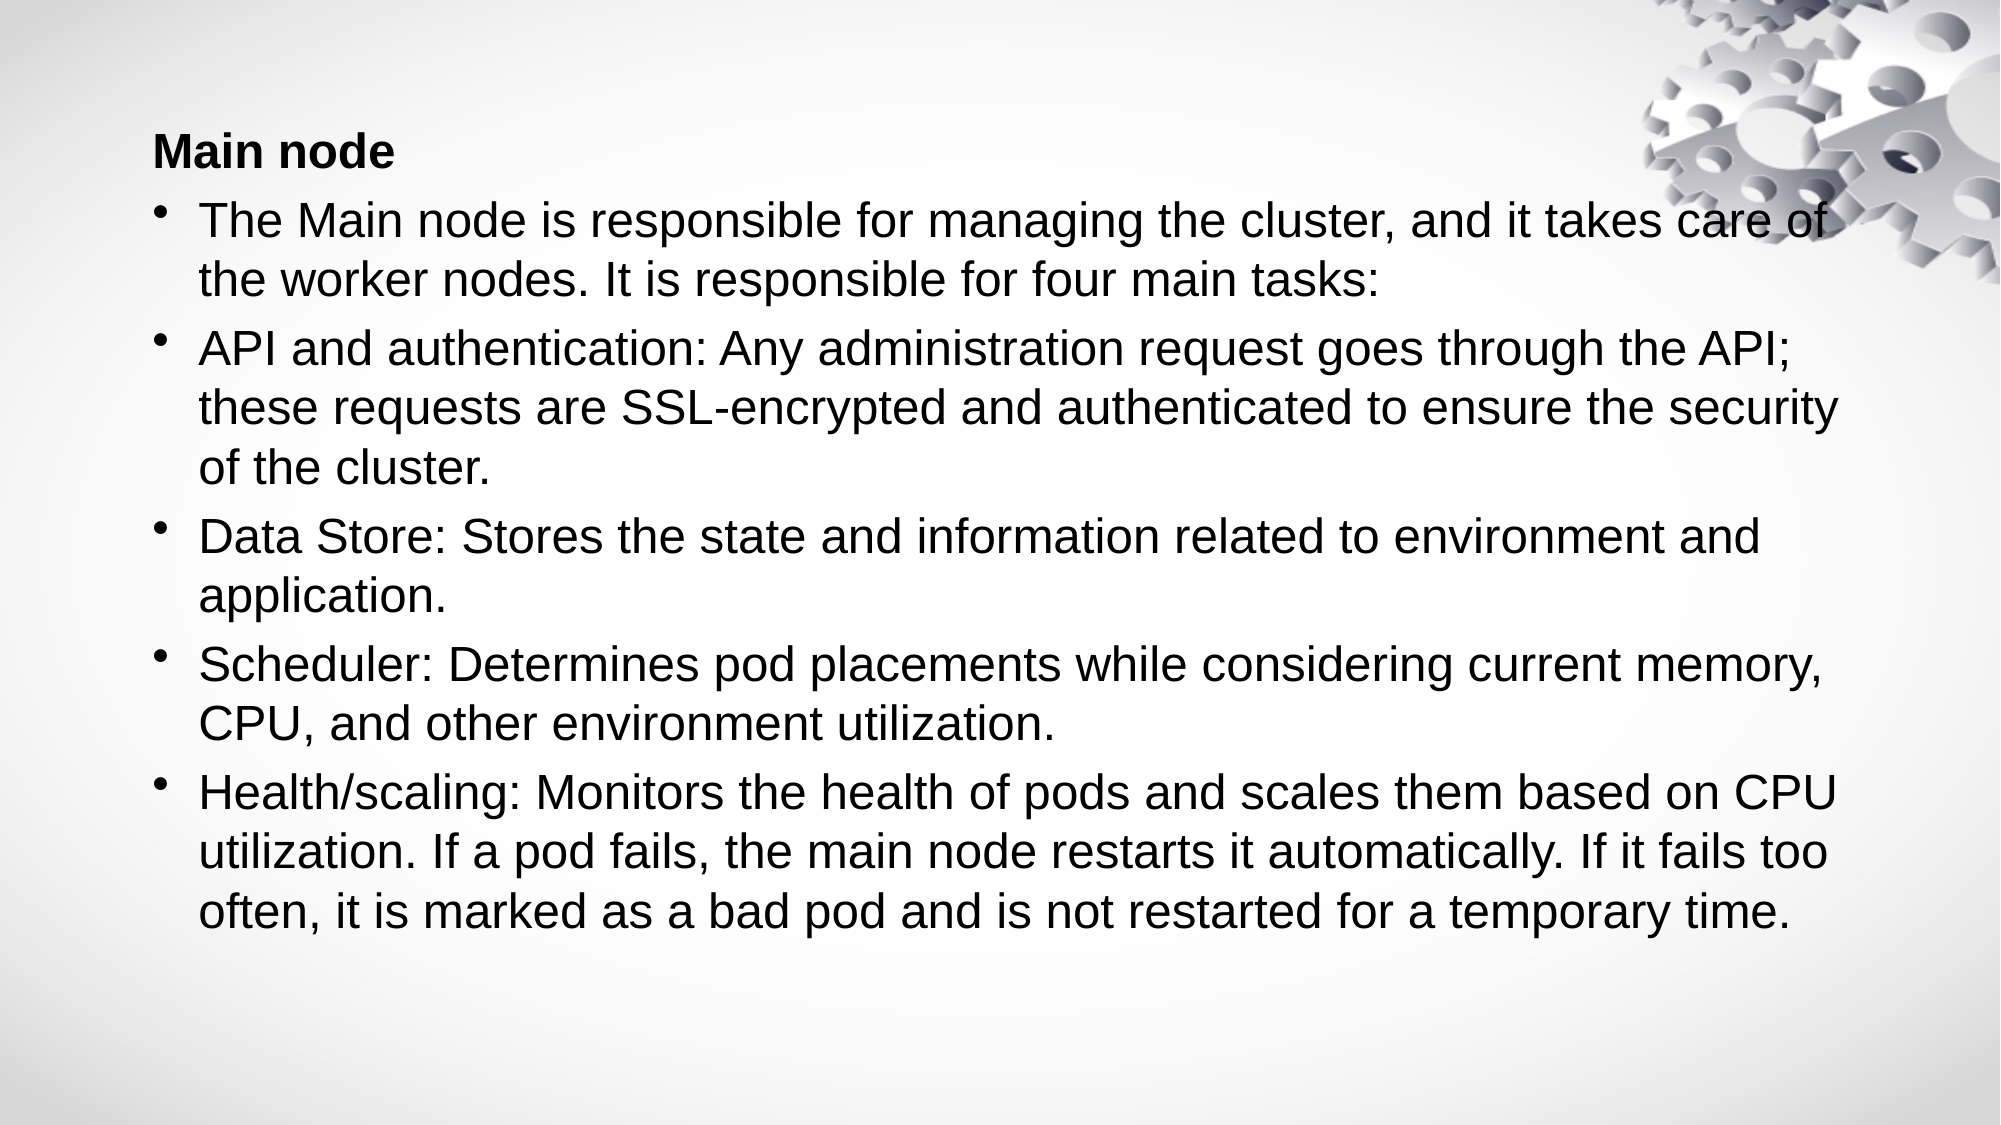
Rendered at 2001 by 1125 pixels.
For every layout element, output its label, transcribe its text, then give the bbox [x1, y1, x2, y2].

picture [0, 0, 2000, 1125]
list Main node The Main node is responsible for managing the cluster, and it takes care of the worker nodes. It is responsible for four main tasks: API and authentication: Any administration request goes through the API; these requests are SSL-encrypted and authenticated to ensure the security of the cluster. Data Store: Stores the state and information related to environment and application. Scheduler: Determines pod placements while considering current memory, CPU, and other environment utilization. Health/scaling: Monitors the health of pods and scales them based on CPU utilization. If a pod fails, the main node restarts it automatically. If it fails too often, it is marked as a bad pod and is not restarted for a temporary time. [137, 111, 1863, 1014]
